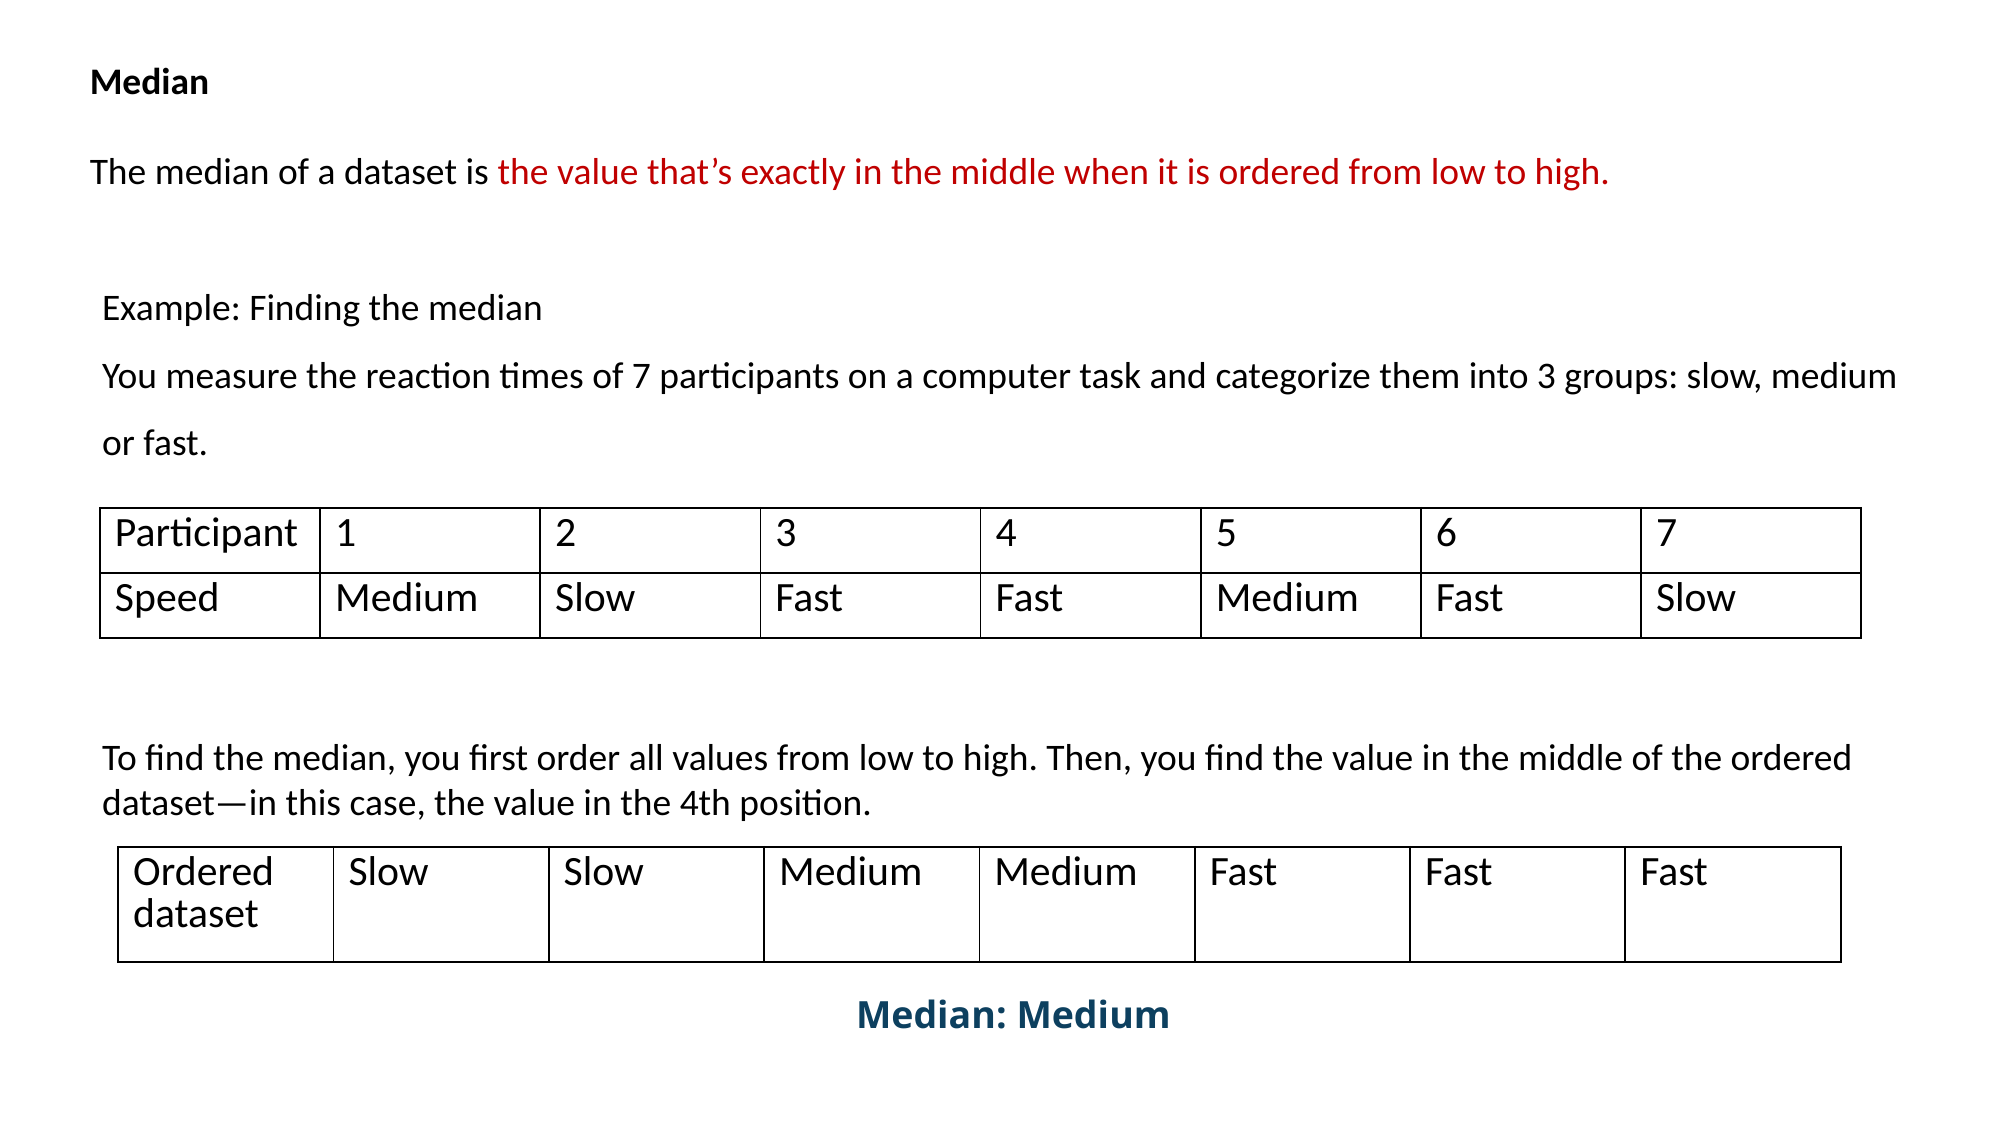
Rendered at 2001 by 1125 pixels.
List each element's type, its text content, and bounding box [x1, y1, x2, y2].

table_header Fast [1411, 848, 1624, 961]
table_cell Medium [321, 574, 539, 637]
table_header 6 [1422, 509, 1640, 572]
table_header Slow [334, 848, 548, 961]
table_header Medium [765, 848, 979, 961]
text_box Example: Finding the median You measure the reaction times of 7 participants on a computer task and categorize them into 3 groups: slow, medium or fast. To find the median, you first order all values from low to high. Then, you find the value in the middle of the ordered dataset—in this case, the value in the 4th position. [87, 253, 1940, 876]
table_header 1 [321, 509, 539, 572]
text_box Median: Medium [841, 983, 1186, 1044]
table_cell Fast [1422, 574, 1640, 637]
table_cell Fast [981, 574, 1200, 637]
table_header 5 [1202, 509, 1420, 572]
table_header 4 [981, 509, 1200, 572]
table_cell Fast [761, 574, 980, 637]
table_header 3 [761, 509, 980, 572]
table_header Fast [1626, 848, 1840, 961]
table_cell Medium [1202, 574, 1420, 637]
table_cell Slow [541, 574, 760, 637]
table_header 2 [541, 509, 760, 572]
table_header Slow [550, 848, 763, 961]
table_header 7 [1642, 509, 1860, 572]
table_cell Speed [101, 574, 319, 637]
table_cell Slow [1642, 574, 1860, 637]
table_header Participant [101, 509, 319, 572]
table_header Medium [980, 848, 1194, 961]
text_box Median The median of a dataset is the value that’s exactly in the middle when it is ordered from low to high. [74, 49, 1791, 200]
table_header Ordered dataset [119, 848, 333, 961]
table_header Fast [1196, 848, 1409, 961]
